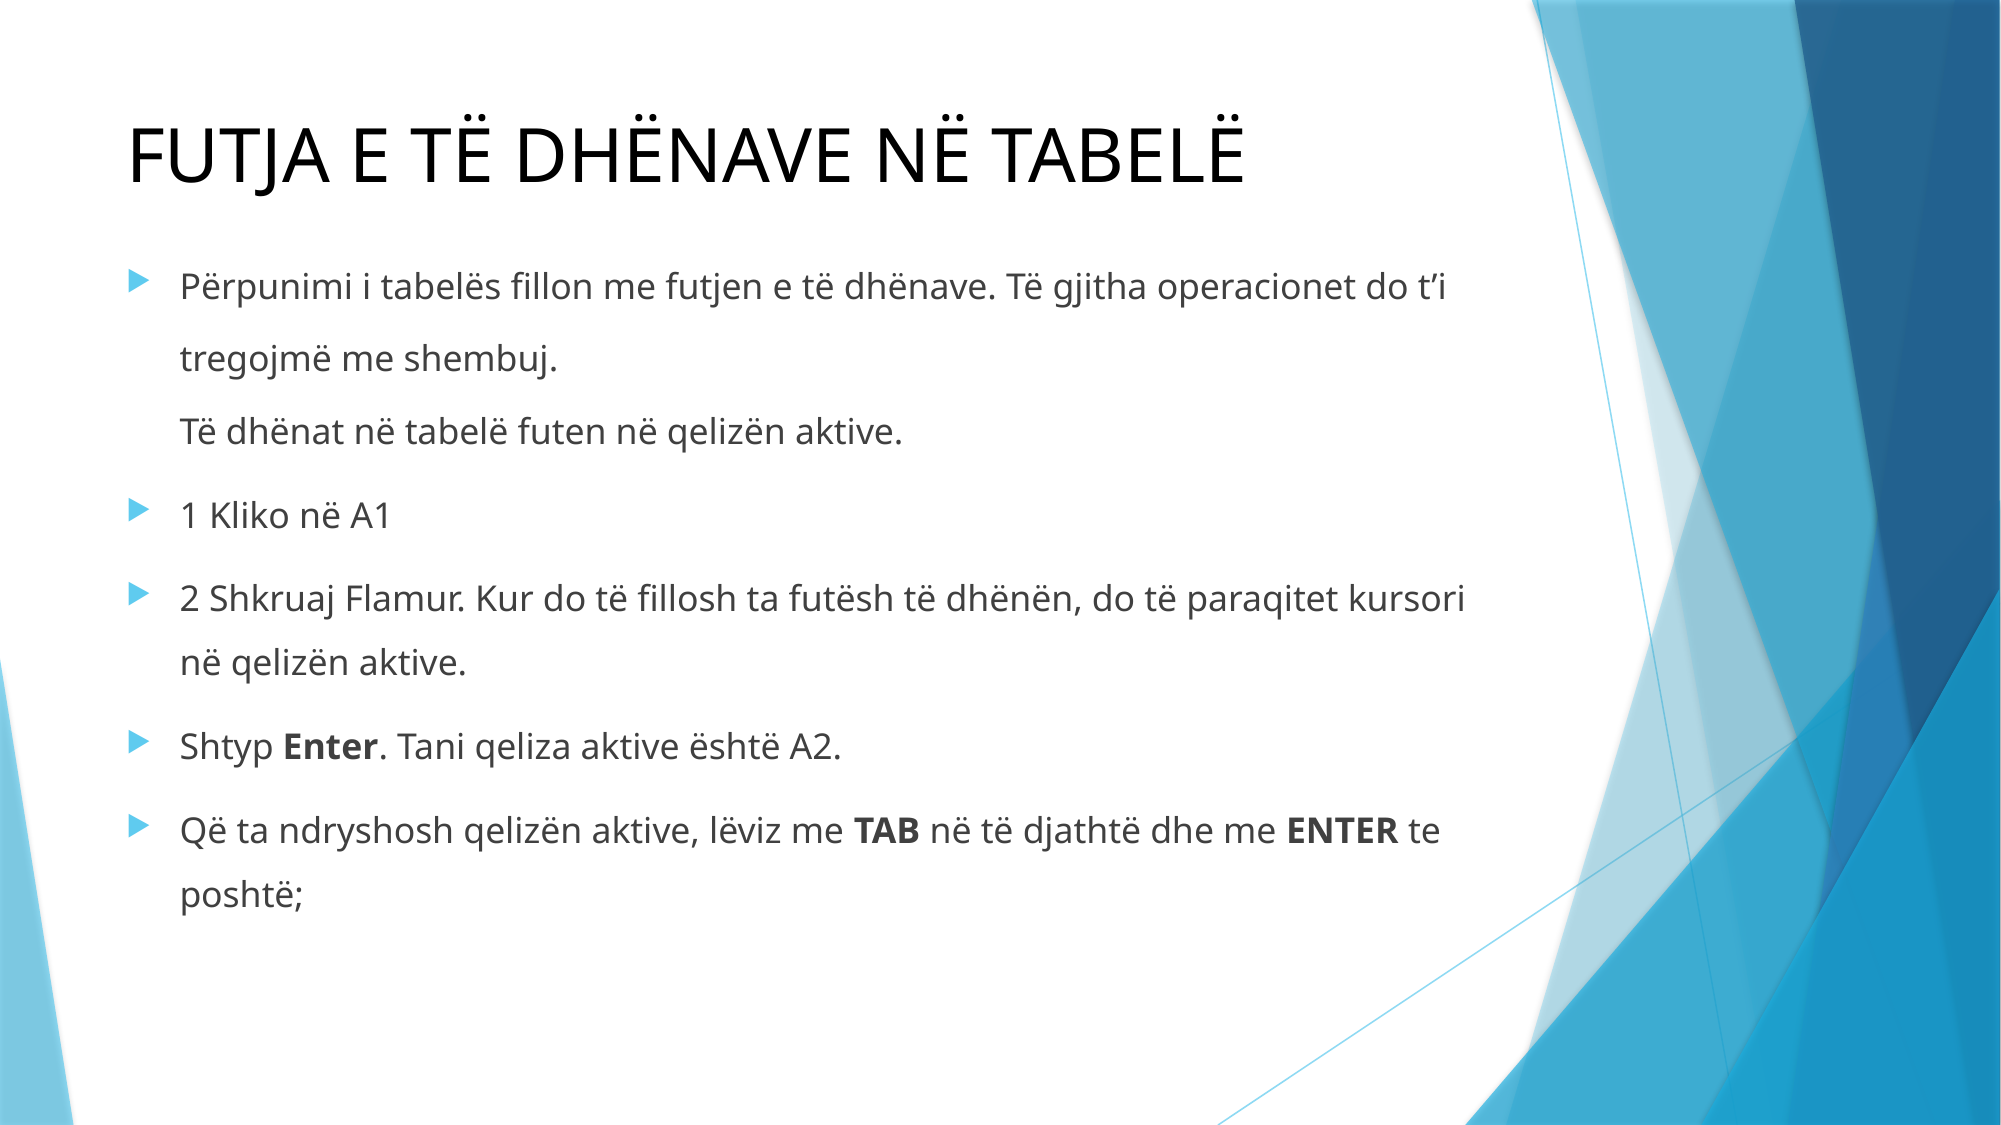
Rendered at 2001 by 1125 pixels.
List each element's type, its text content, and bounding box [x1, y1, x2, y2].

title FUTJA E TË DHËNAVE NË TABELË [111, 99, 1522, 226]
list Përpunimi i tabelës fillon me futjen e të dhënave. Të gjitha operacionet do t’i tregojmë me shembuj. Të dhënat në tabelë futen në qelizën aktive. 1 Kliko në A1 2 Shkruaj Flamur. Kur do të fillosh ta futësh të dhënën, do të paraqitet kursori në qelizën aktive. Shtyp Enter. Tani qeliza aktive është A2. Që ta ndryshosh qelizën aktive, lëviz me TAB në të djathtë dhe me ENTER te poshtë; [111, 226, 1522, 992]
